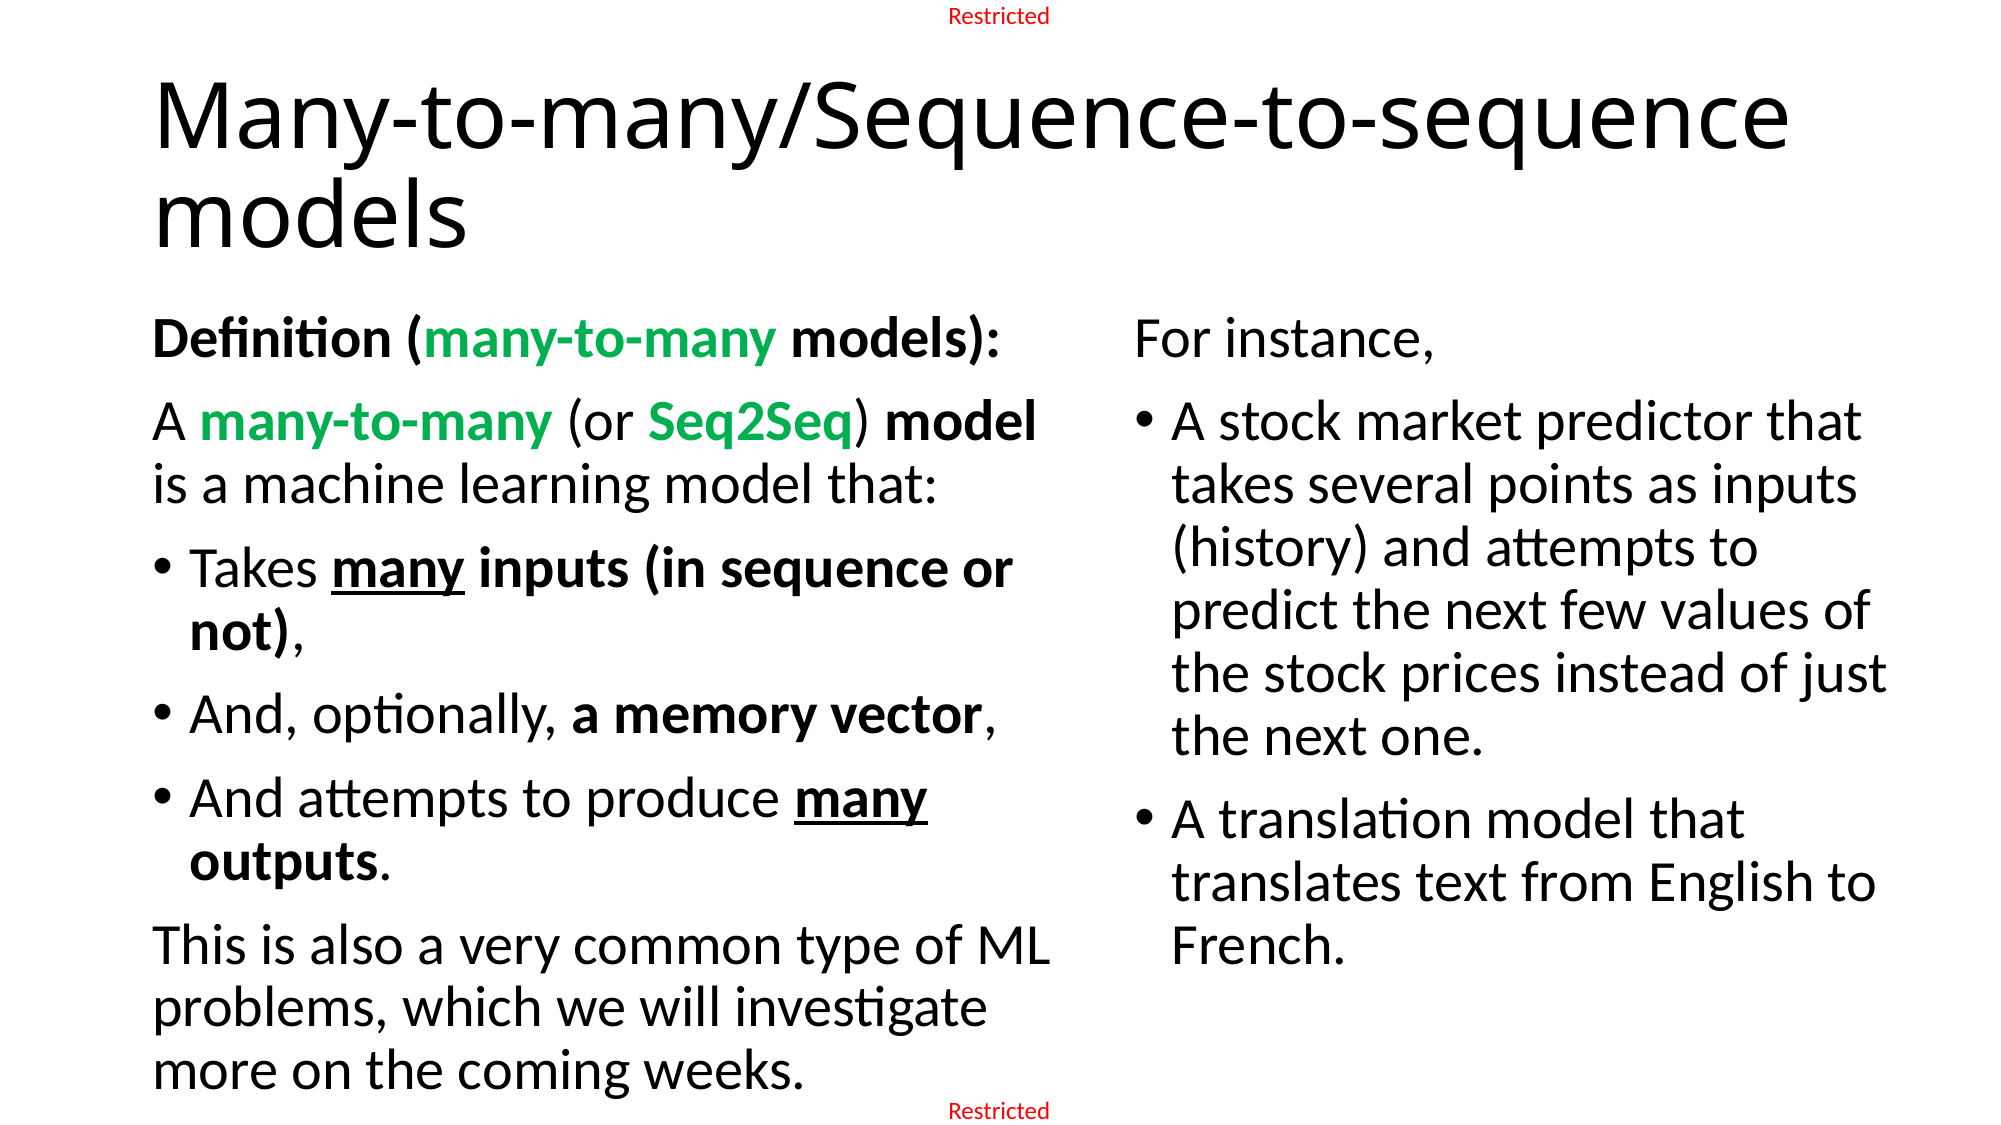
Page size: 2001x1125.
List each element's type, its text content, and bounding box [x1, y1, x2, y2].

list Definition (many-to-many models): A many-to-many (or Seq2Seq) model is a machine learning model that: Takes many inputs (in sequence or not), And, optionally, a memory vector, And attempts to produce many outputs. This is also a very common type of ML problems, which we will investigate more on the coming weeks. [137, 299, 1076, 1125]
title Many-to-many/Sequence-to-sequence models [137, 59, 1947, 278]
list For instance, A stock market predictor that takes several points as inputs (history) and attempts to predict the next few values of the stock prices instead of just the next one. A translation model that translates text from English to French. [1119, 299, 1926, 1125]
